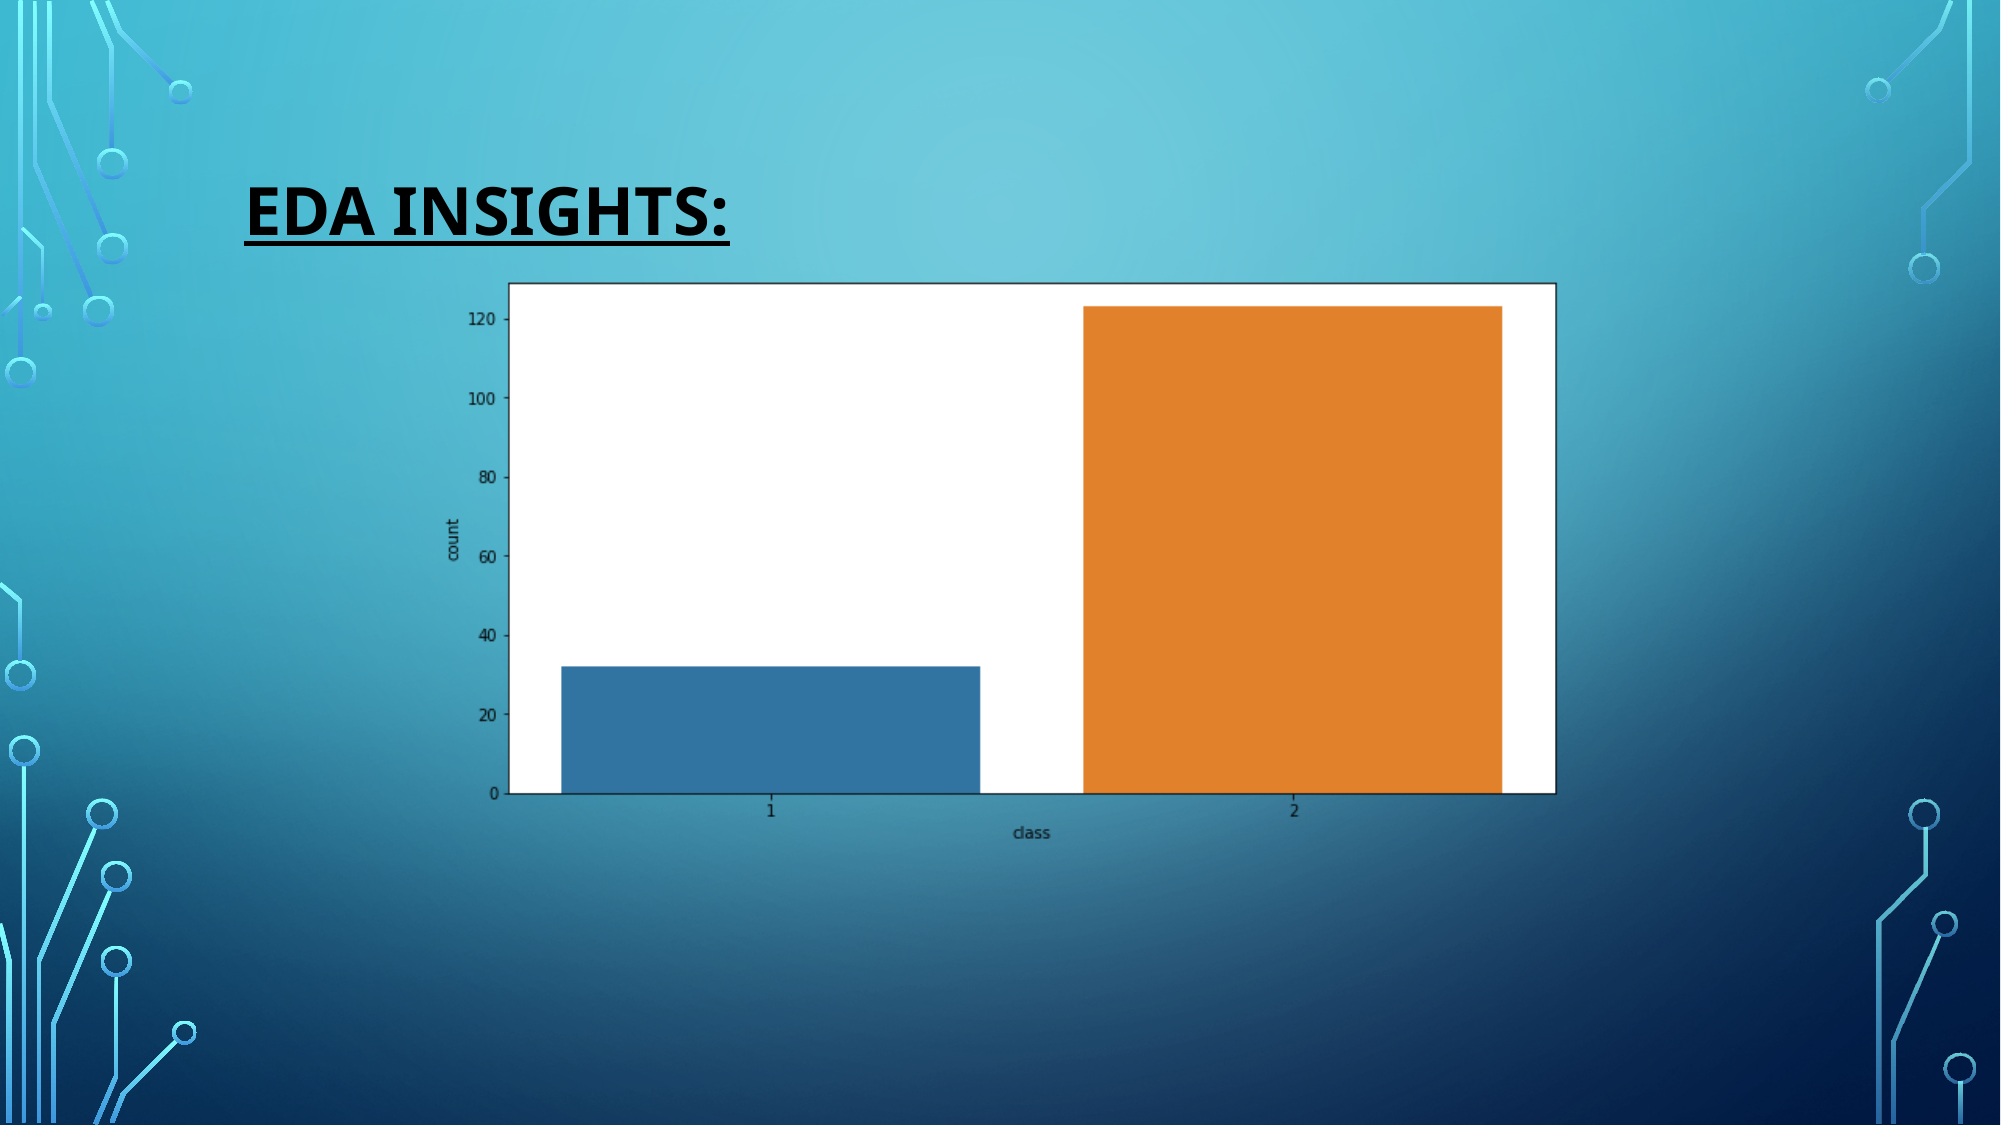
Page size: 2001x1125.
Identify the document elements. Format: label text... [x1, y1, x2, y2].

picture [434, 272, 1566, 853]
text_box EDA INSIGHTS: [229, 161, 1049, 257]
